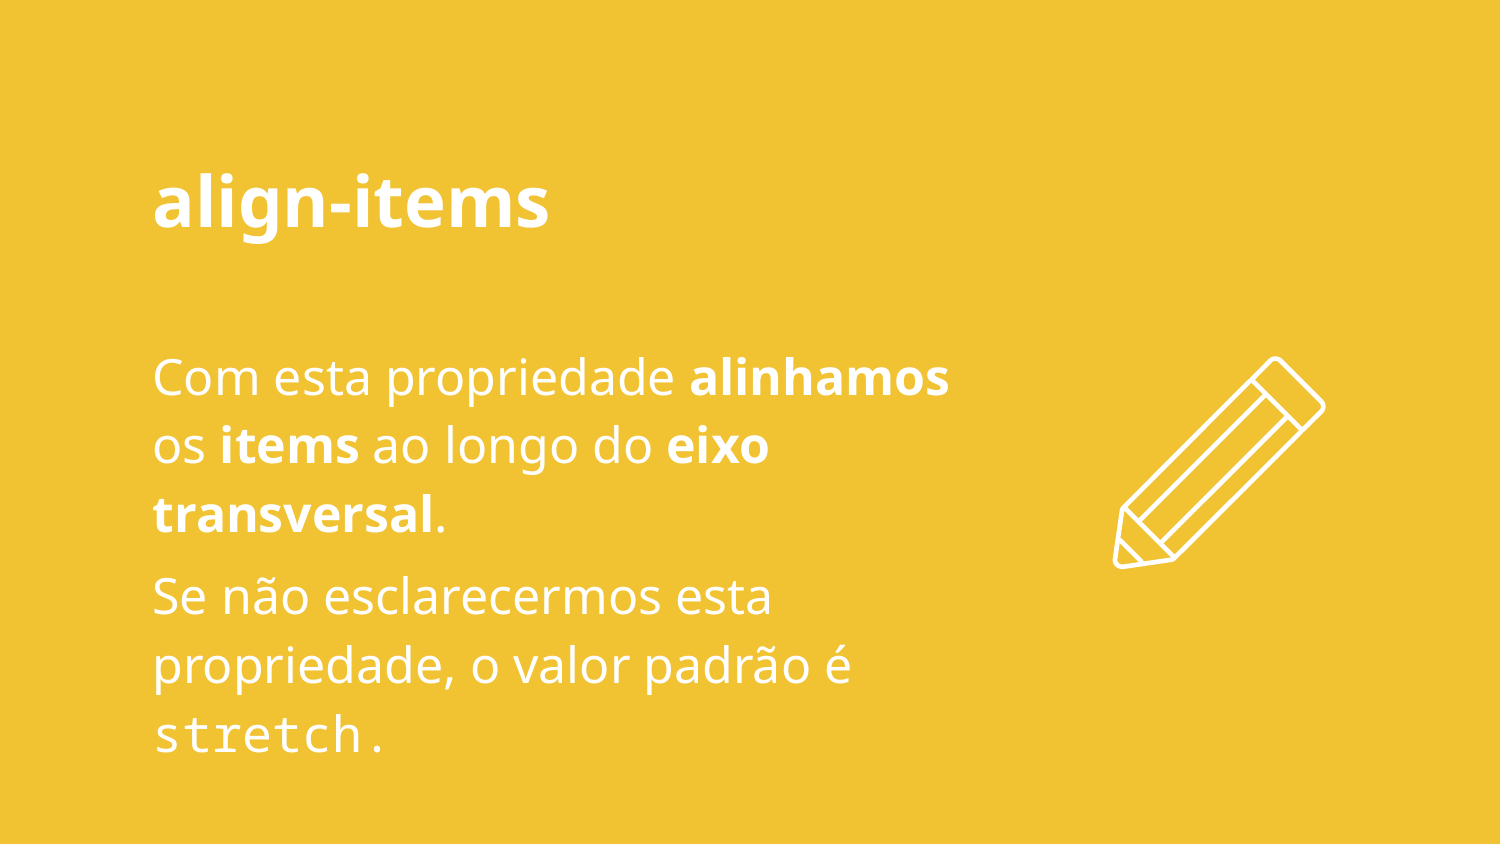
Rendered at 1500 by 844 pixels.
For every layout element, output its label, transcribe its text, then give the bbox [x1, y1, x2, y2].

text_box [1114, 358, 1324, 568]
text_box align-items Com esta propriedade alinhamos os items ao longo do eixo transversal. Se não esclarecermos esta propriedade, o valor padrão é stretch. [137, 129, 1022, 500]
